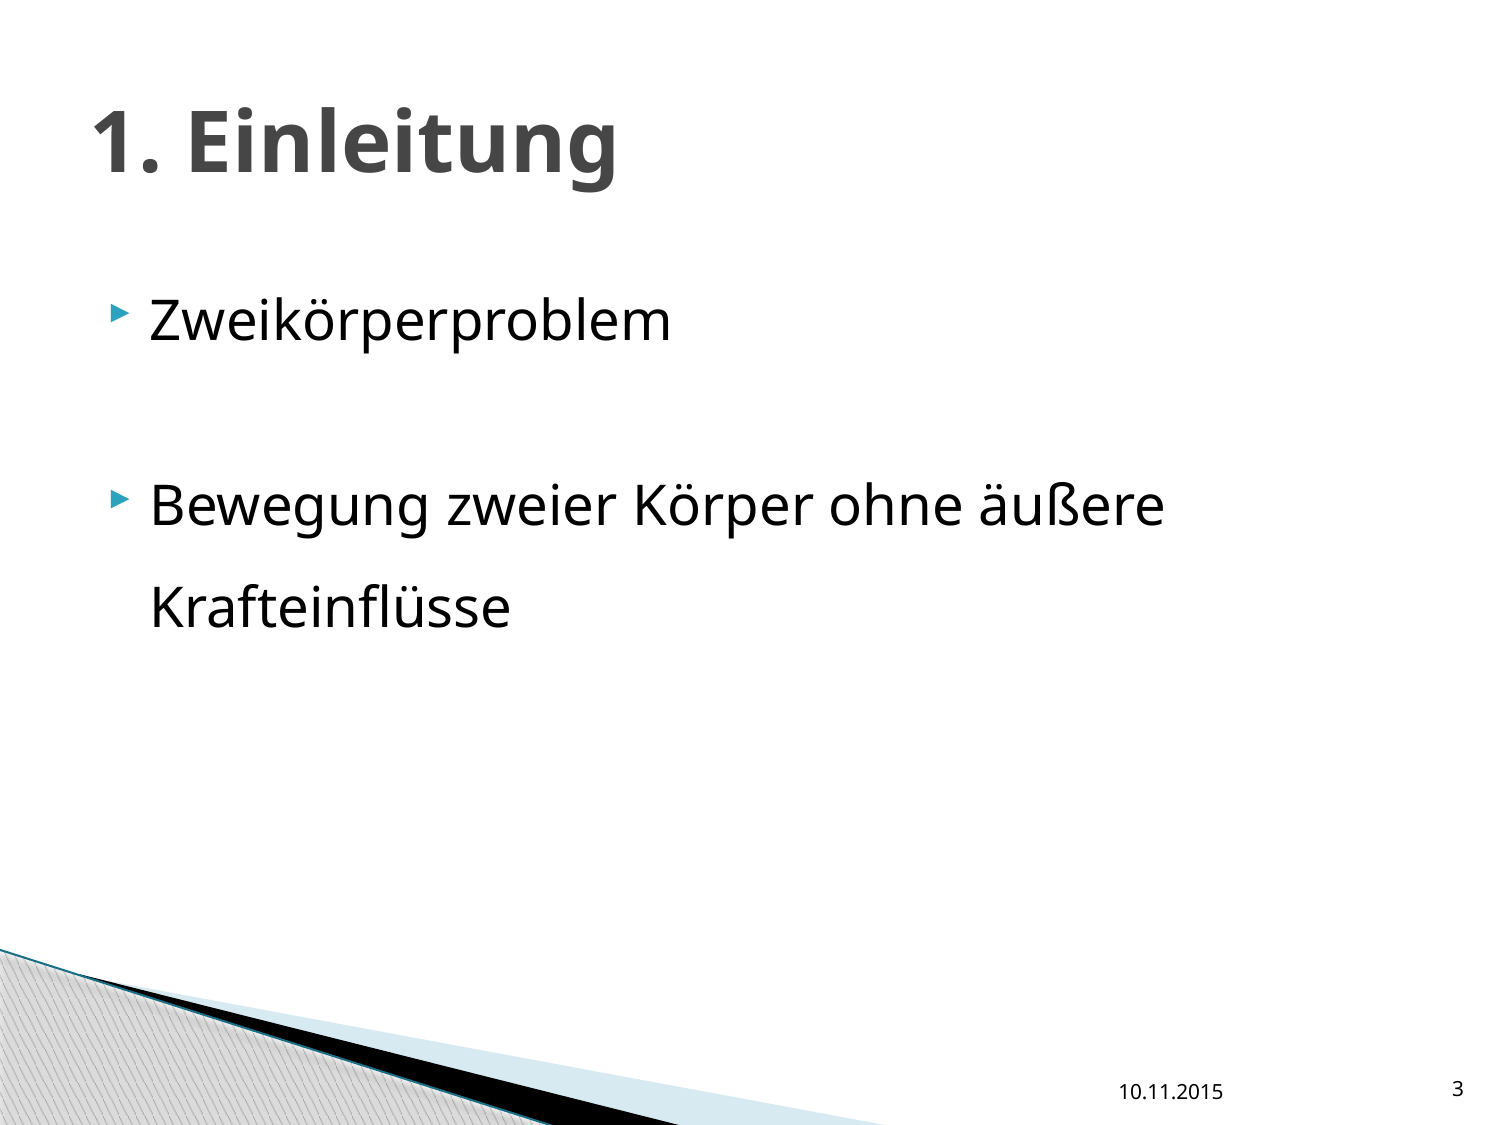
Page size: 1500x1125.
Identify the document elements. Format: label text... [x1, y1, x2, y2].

slide_number 3 [1418, 1051, 1479, 1112]
list Zweikörperproblem Bewegung zweier Körper ohne äußere Krafteinflüsse [75, 243, 1425, 986]
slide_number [1103, 1051, 1418, 1112]
title 1. Einleitung [75, 45, 1425, 233]
